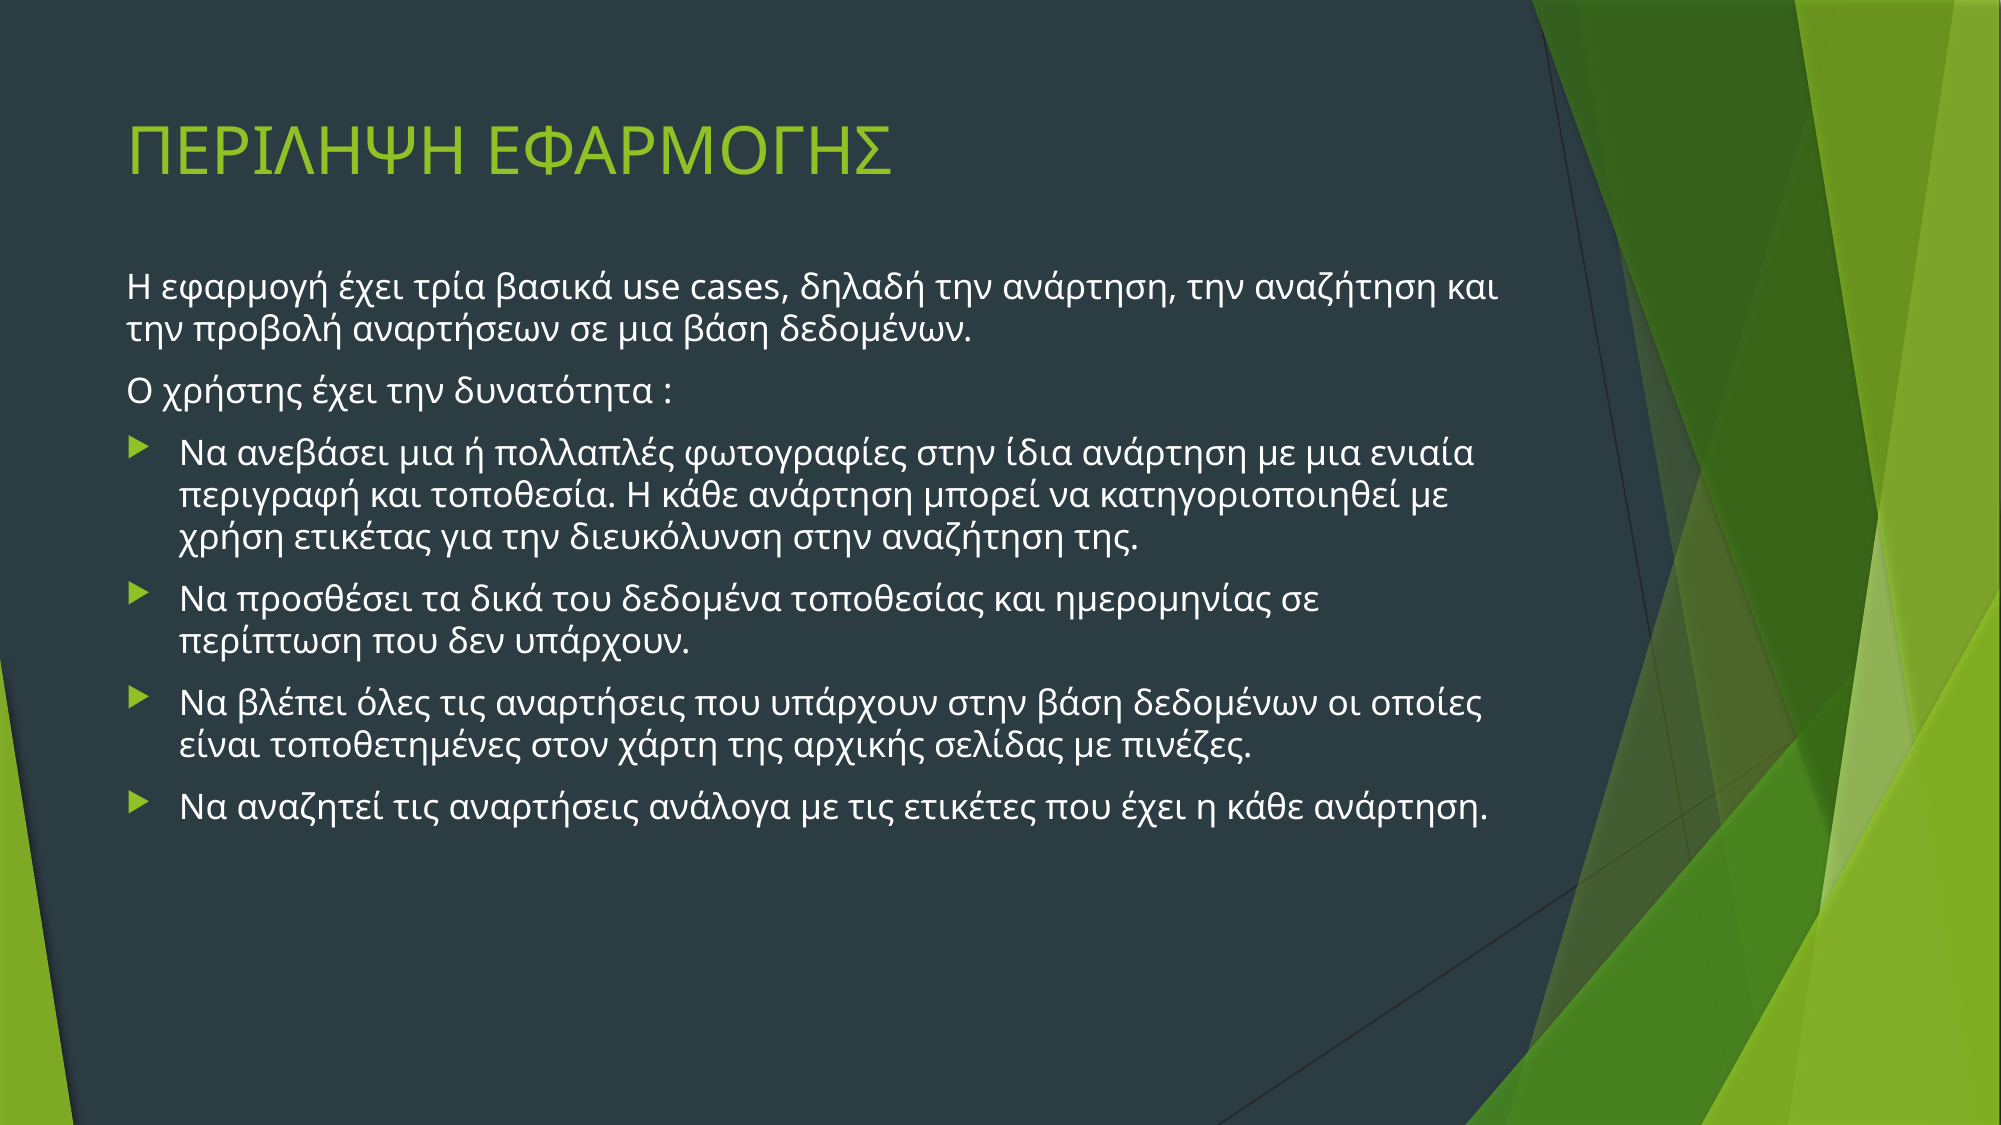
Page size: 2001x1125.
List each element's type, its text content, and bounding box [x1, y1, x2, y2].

list Η εφαρμογή έχει τρία βασικά use cases, δηλαδή την ανάρτηση, την αναζήτηση και την προβολή αναρτήσεων σε μια βάση δεδομένων. Ο χρήστης έχει την δυνατότητα : Να ανεβάσει μια ή πολλαπλές φωτογραφίες στην ίδια ανάρτηση με μια ενιαία περιγραφή και τοποθεσία. Η κάθε ανάρτηση μπορεί να κατηγοριοποιηθεί με χρήση ετικέτας για την διευκόλυνση στην αναζήτηση της. Να προσθέσει τα δικά του δεδομένα τοποθεσίας και ημερομηνίας σε περίπτωση που δεν υπάρχουν. Να βλέπει όλες τις αναρτήσεις που υπάρχουν στην βάση δεδομένων οι οποίες είναι τοποθετημένες στον χάρτη της αρχικής σελίδας με πινέζες. Να αναζητεί τις αναρτήσεις ανάλογα με τις ετικέτες που έχει η κάθε ανάρτηση. [111, 256, 1522, 894]
title ΠΕΡΙΛΗΨΗ ΕΦΑΡΜΟΓΗΣ [111, 99, 1522, 256]
